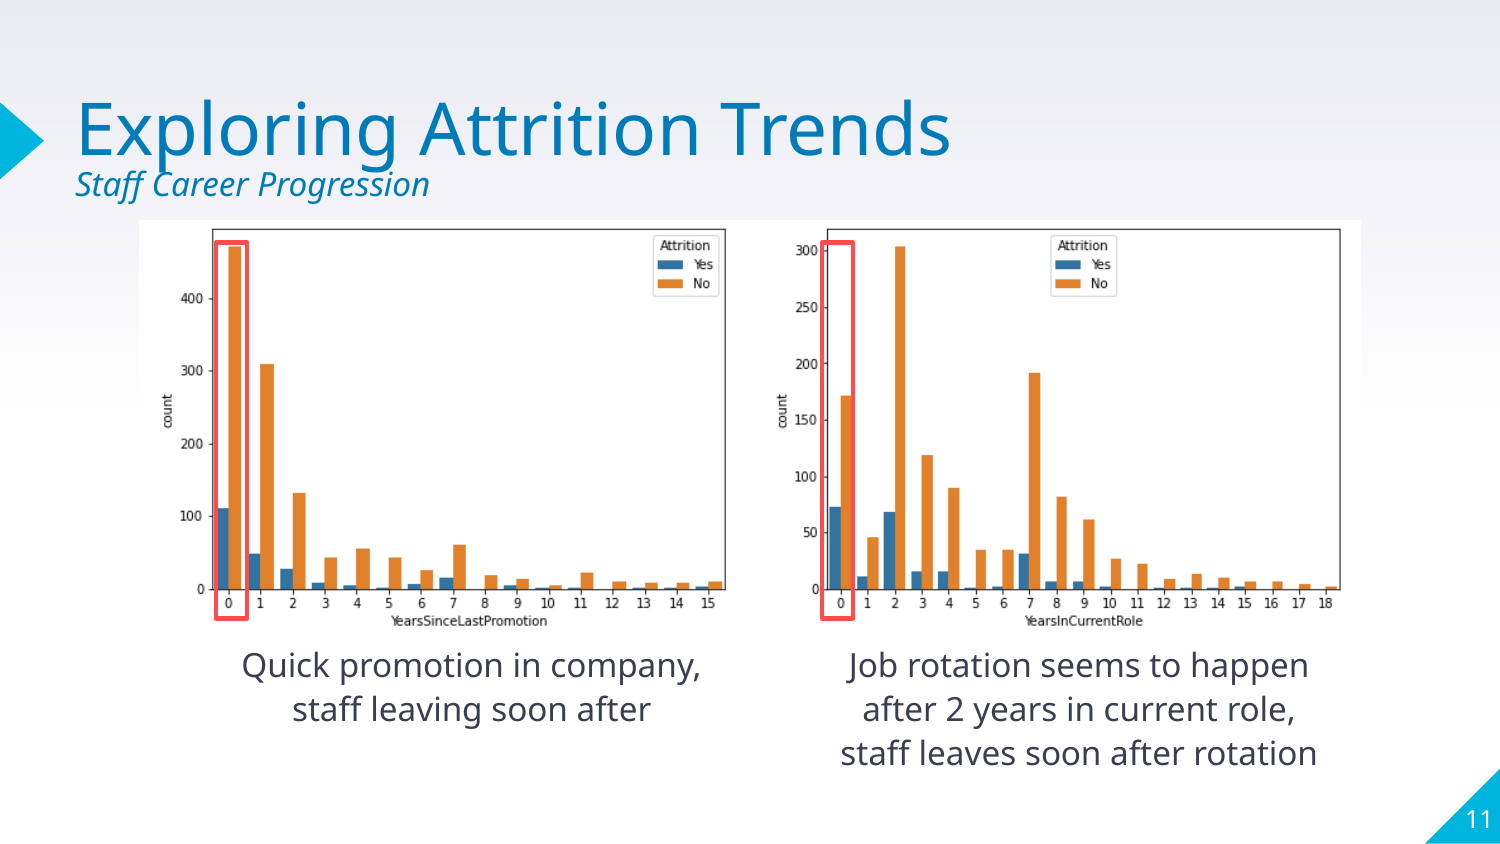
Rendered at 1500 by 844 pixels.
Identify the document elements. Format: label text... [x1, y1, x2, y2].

picture [138, 220, 1362, 641]
list Job rotation seems to happen after 2 years in current role, staff leaves soon after rotation [826, 650, 1333, 778]
text_box Quick promotion in company, staff leaving soon after [218, 650, 725, 778]
title Exploring Attrition Trends Staff Career Progression [75, 99, 1083, 277]
slide_number 11 [1418, 760, 1494, 838]
